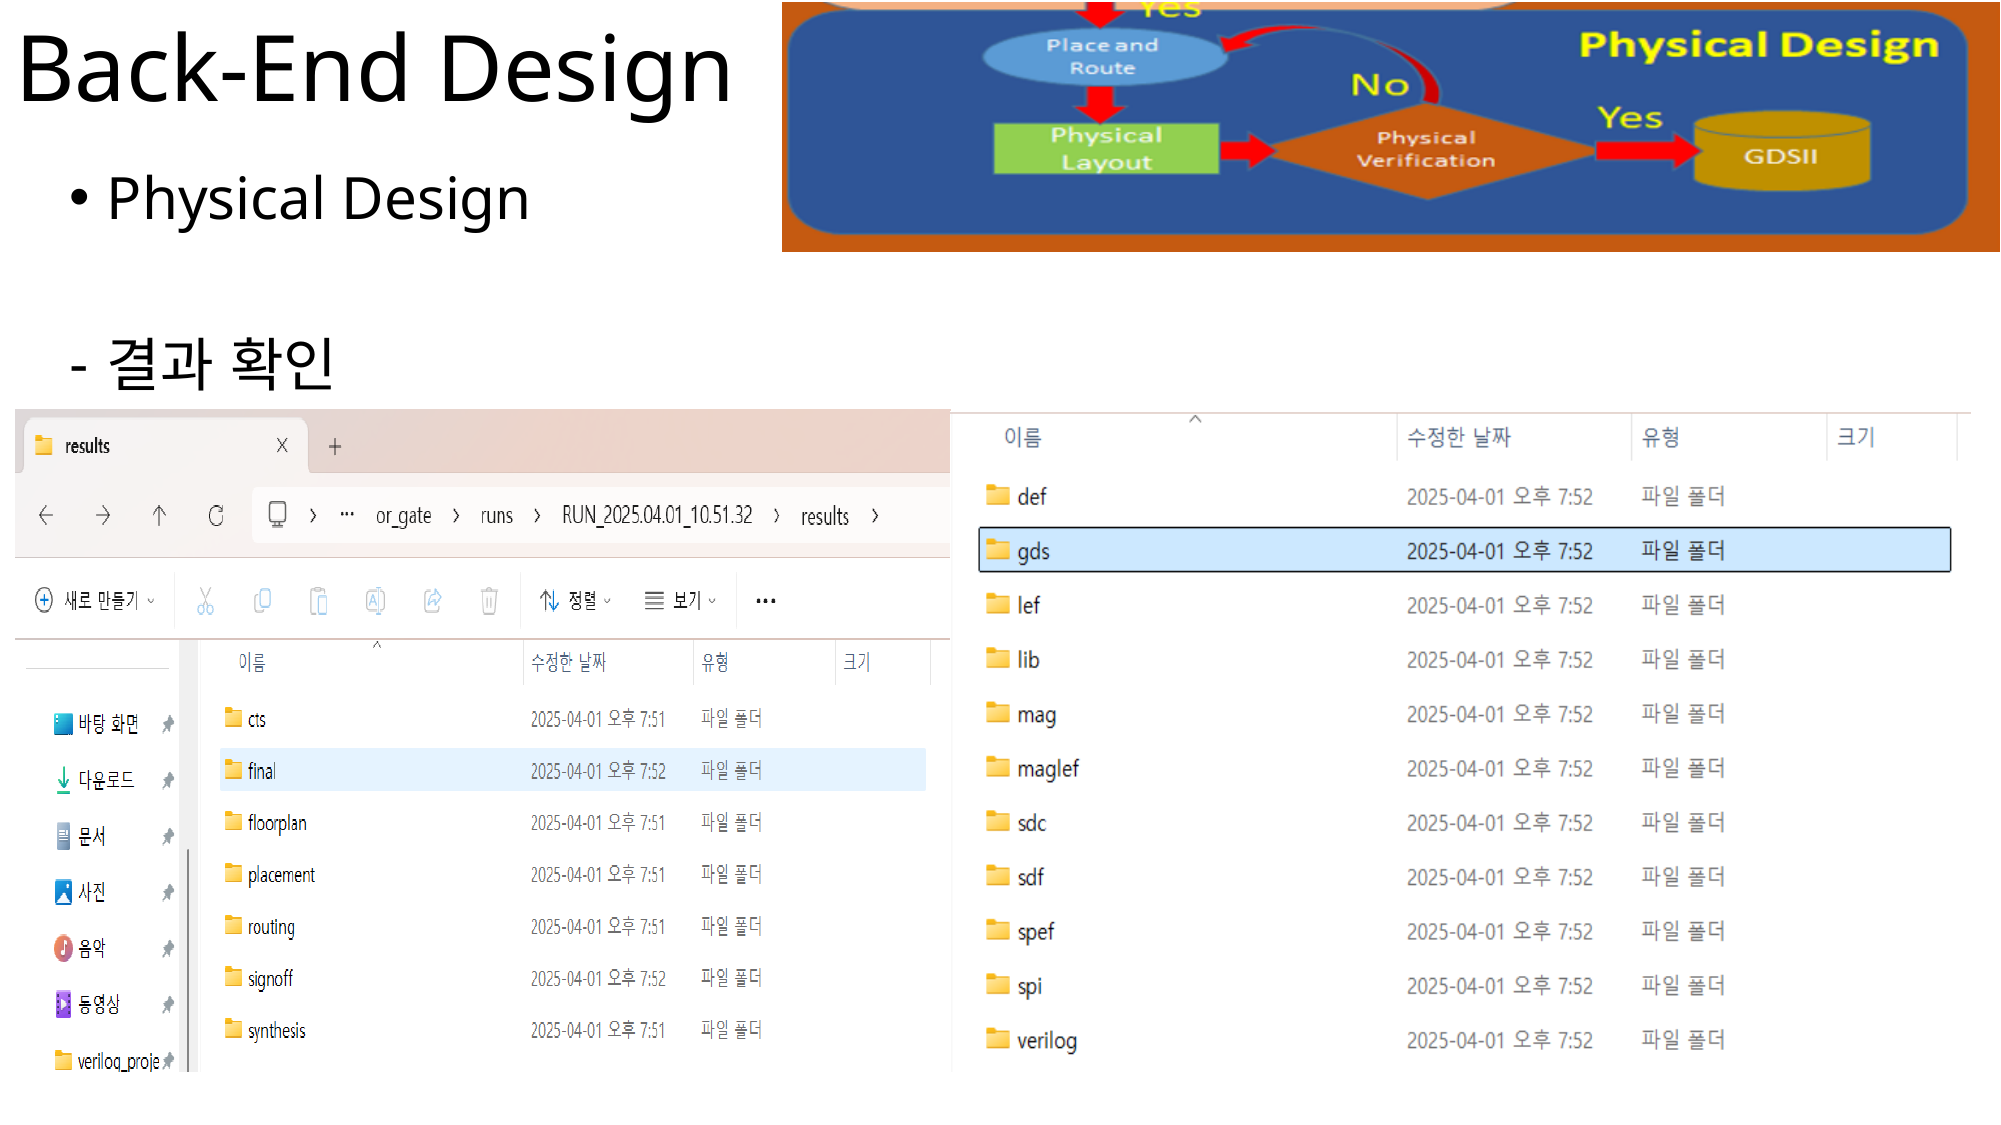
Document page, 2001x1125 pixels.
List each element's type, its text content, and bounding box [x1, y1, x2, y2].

picture [14, 409, 1972, 1073]
title Back-End Design [0, 3, 782, 250]
picture [782, 2, 2000, 252]
list Physical Design 결과 확인 [54, 161, 1846, 410]
